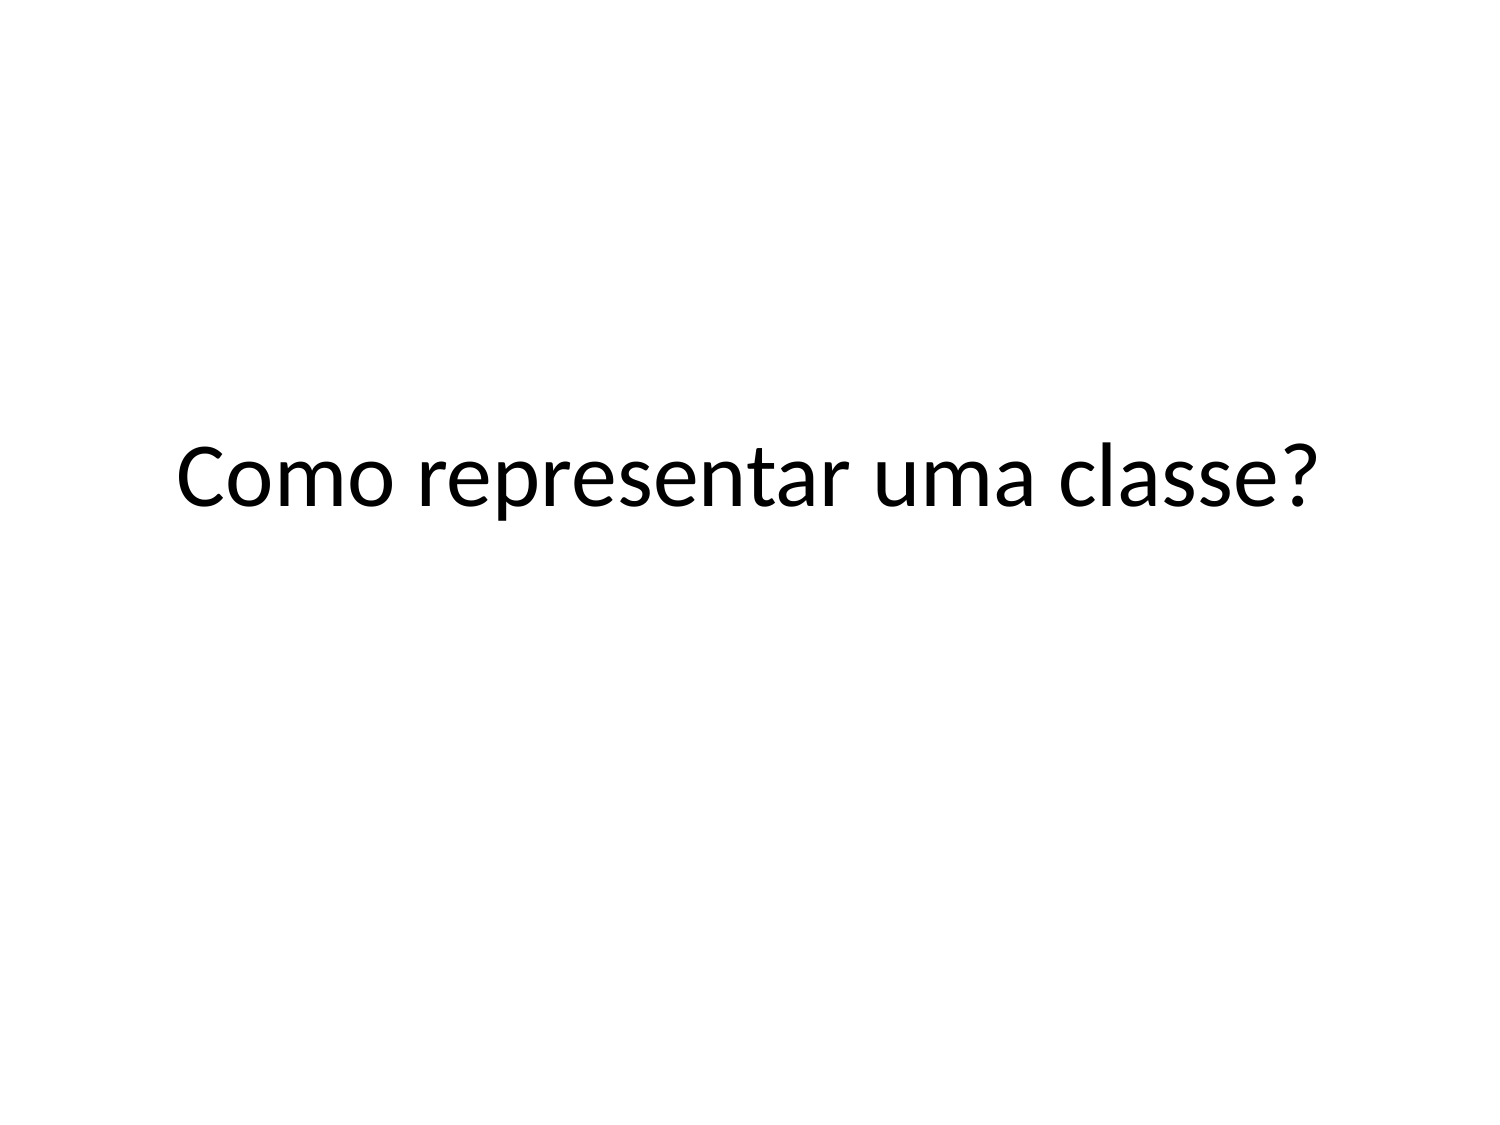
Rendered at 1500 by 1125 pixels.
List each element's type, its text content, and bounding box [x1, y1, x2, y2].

title Como representar uma classe? [112, 349, 1388, 591]
